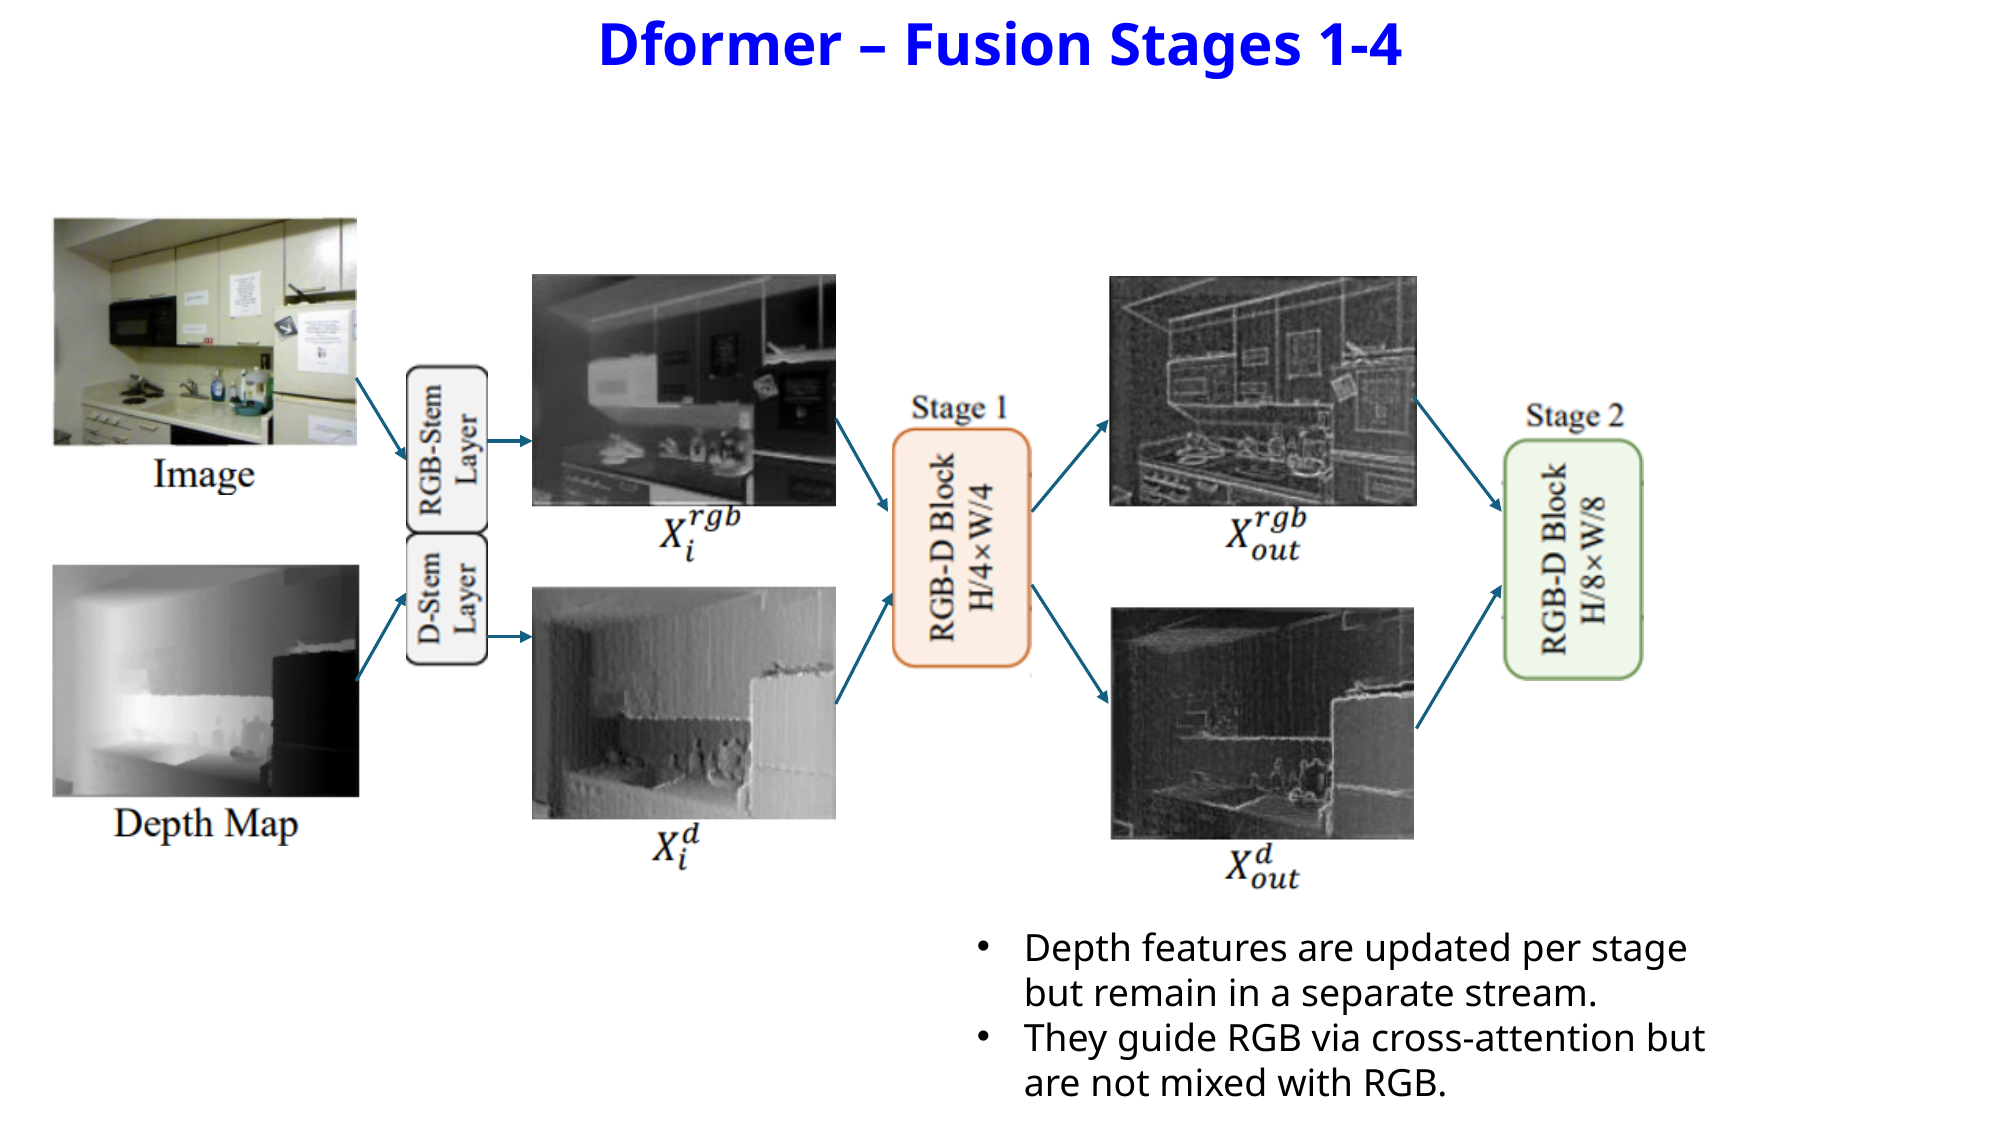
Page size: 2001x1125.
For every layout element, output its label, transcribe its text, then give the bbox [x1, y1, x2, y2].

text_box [1415, 584, 1503, 730]
picture [47, 212, 357, 496]
picture [892, 381, 1033, 682]
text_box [1412, 396, 1503, 513]
picture [1107, 605, 1414, 901]
picture [532, 584, 837, 873]
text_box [1031, 418, 1109, 513]
picture [47, 561, 362, 846]
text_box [355, 377, 407, 461]
picture [532, 274, 837, 563]
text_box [835, 418, 889, 513]
picture [405, 353, 488, 671]
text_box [835, 591, 894, 705]
text_box Dformer – Fusion Stages 1-4 [0, 0, 2000, 85]
picture [1501, 396, 1645, 682]
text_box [355, 591, 407, 682]
picture [1108, 275, 1417, 563]
text_box Depth features are updated per stage but remain in a separate stream. They guide RGB via cross-attention but are not mixed with RGB. [962, 916, 1747, 1111]
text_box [1031, 584, 1109, 705]
